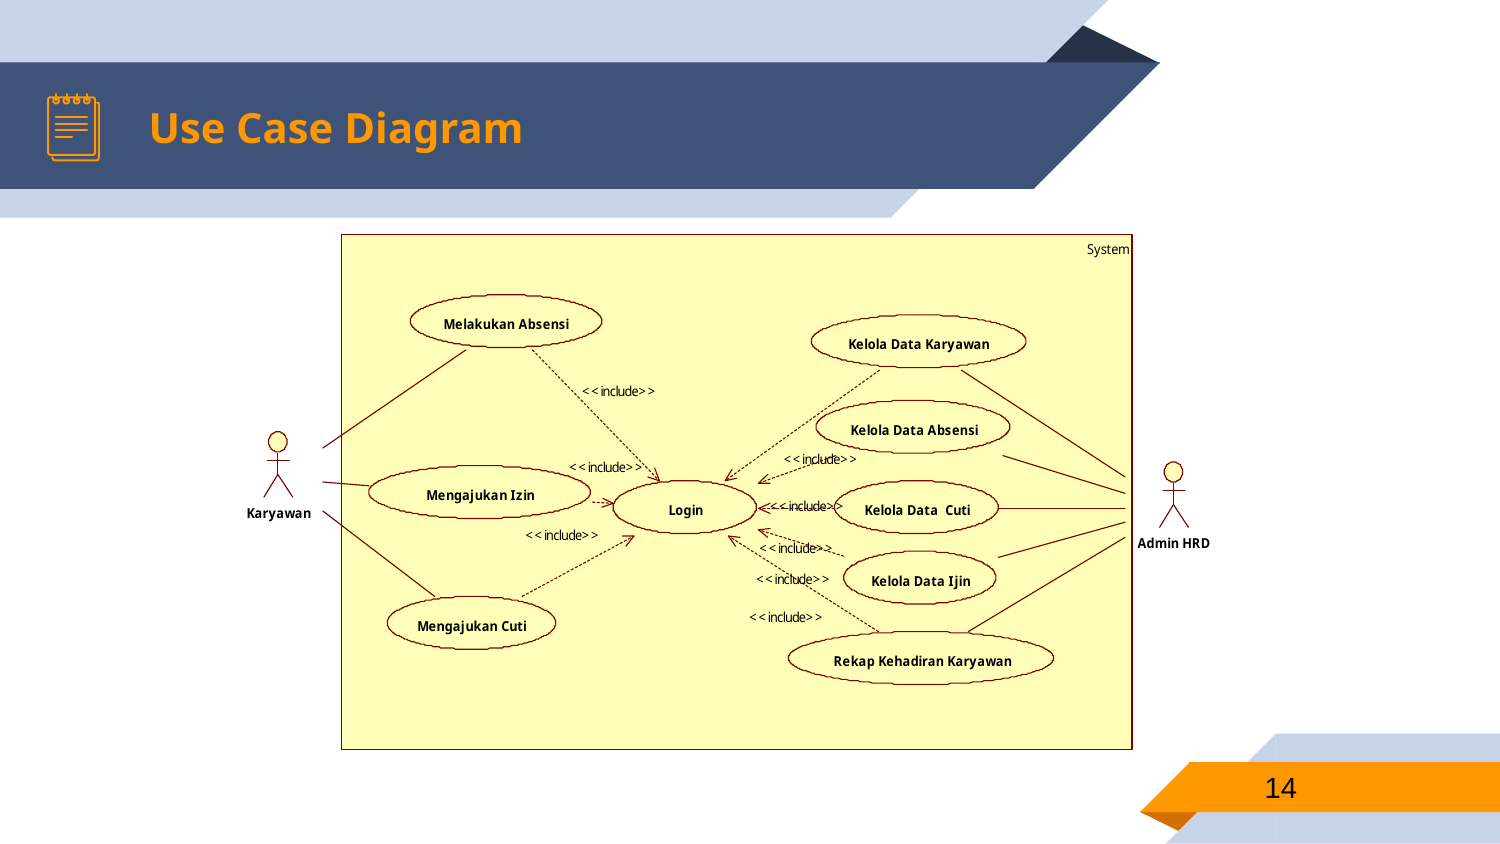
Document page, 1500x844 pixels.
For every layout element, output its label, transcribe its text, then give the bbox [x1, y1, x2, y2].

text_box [47, 93, 100, 161]
title Use Case Diagram [133, 64, 997, 190]
slide_number 14 [1249, 760, 1494, 813]
picture [211, 208, 1247, 777]
